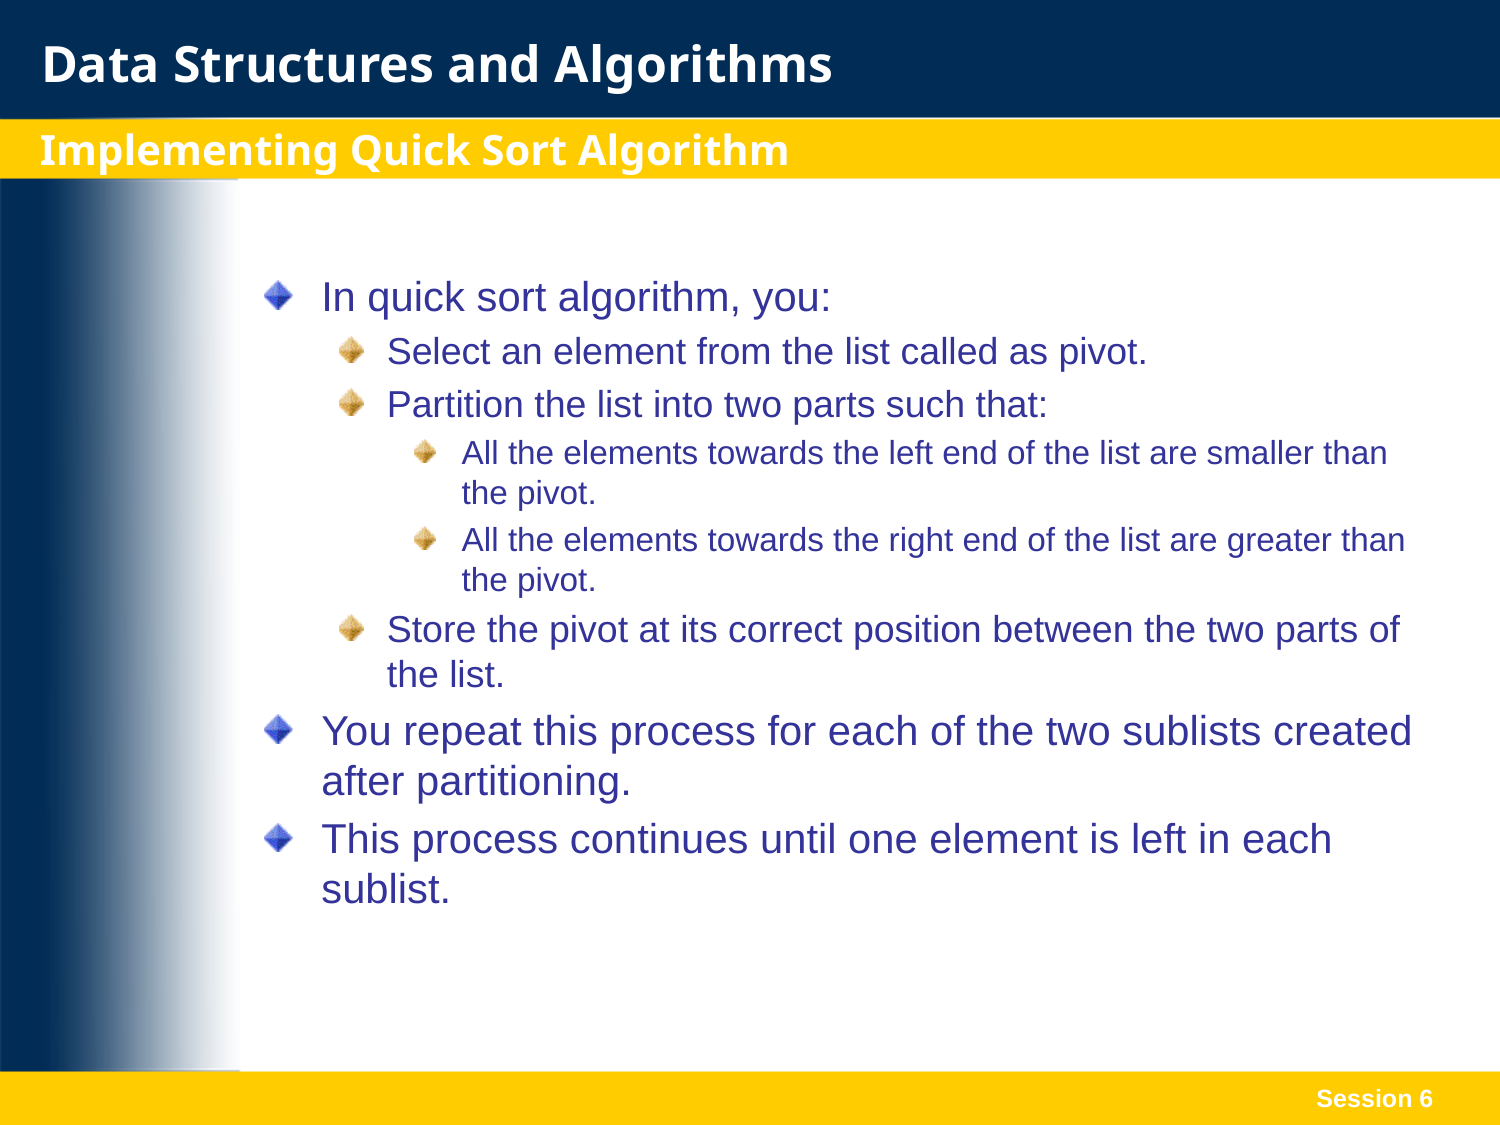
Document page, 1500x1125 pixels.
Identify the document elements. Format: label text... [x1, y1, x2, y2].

text_box In quick sort algorithm, you: Select an element from the list called as pivot. Partition the list into two parts such that: All the elements towards the left end of the list are smaller than the pivot. All the elements towards the right end of the list are greater than the pivot. Store the pivot at its correct position between the two parts of the list. You repeat this process for each of the two sublists created after partitioning. This process continues until one element is left in each sublist. [250, 262, 1451, 1000]
text_box Implementing Quick Sort Algorithm [25, 116, 1151, 182]
picture [0, 0, 1500, 1125]
